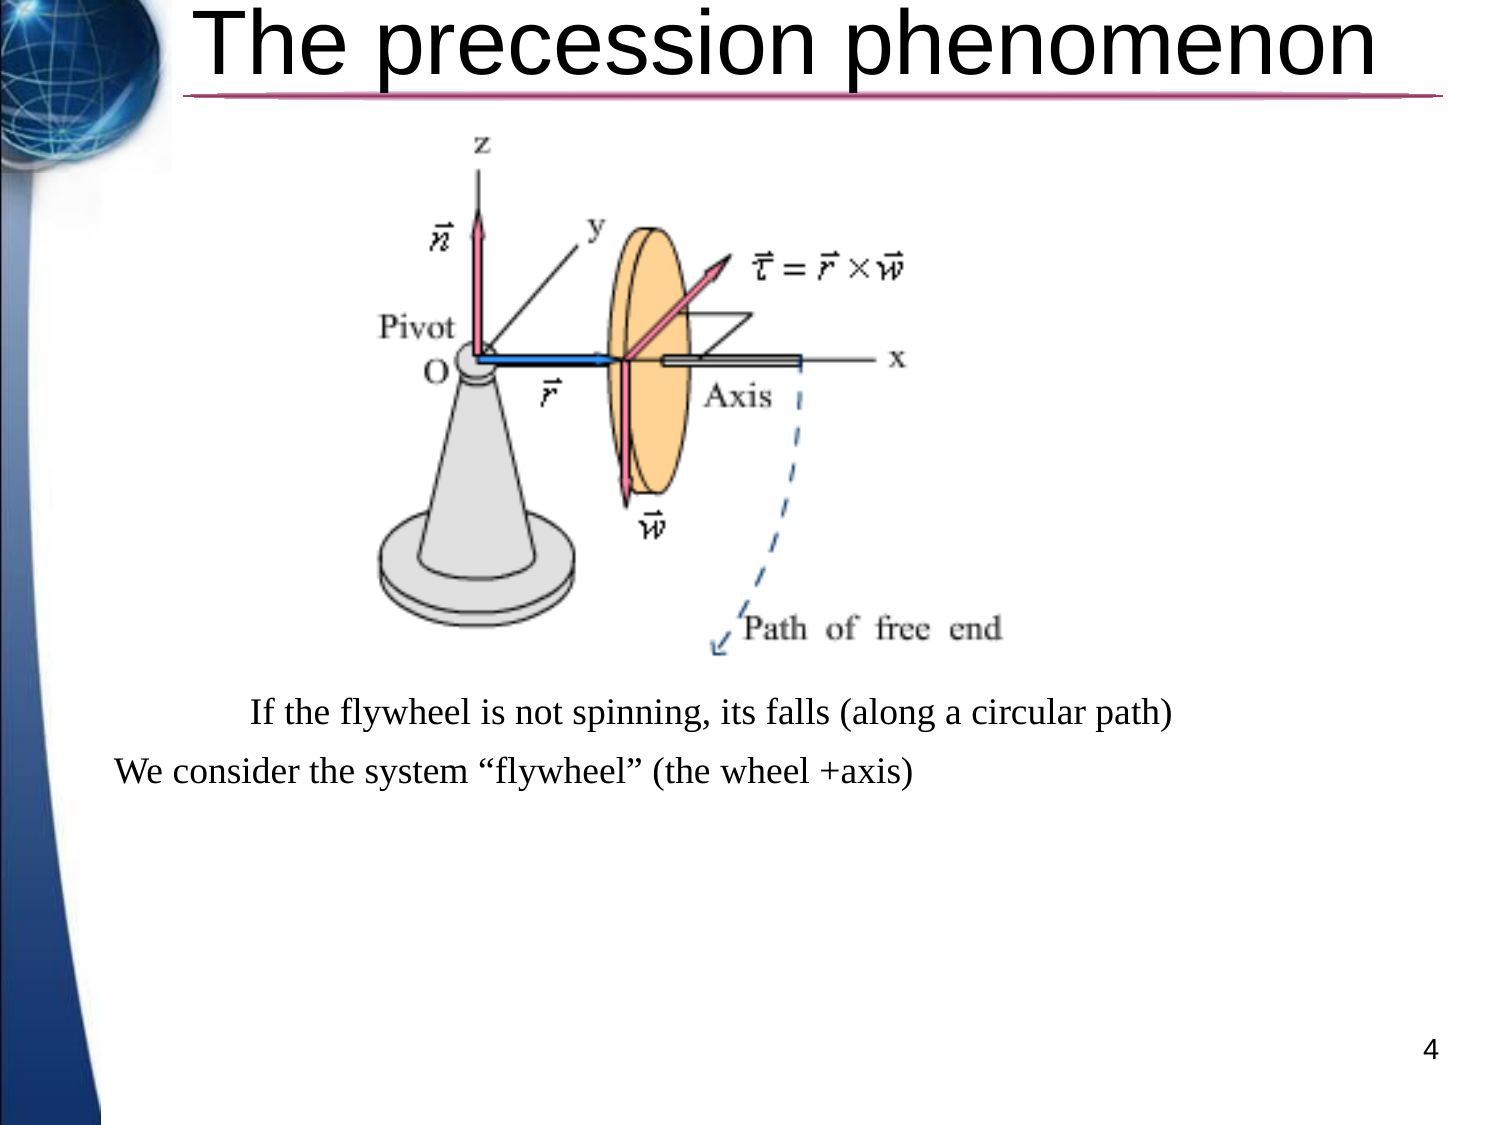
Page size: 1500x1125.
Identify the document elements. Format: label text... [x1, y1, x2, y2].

text_box We consider the system “flywheel” (the wheel +axis) [99, 738, 930, 799]
title The precession phenomenon [123, 0, 1474, 164]
picture [229, 125, 1086, 681]
text_box If the flywheel is not spinning, its falls (along a circular path) [235, 679, 1189, 740]
slide_number 4 [1104, 1022, 1455, 1092]
picture [0, 0, 172, 1125]
